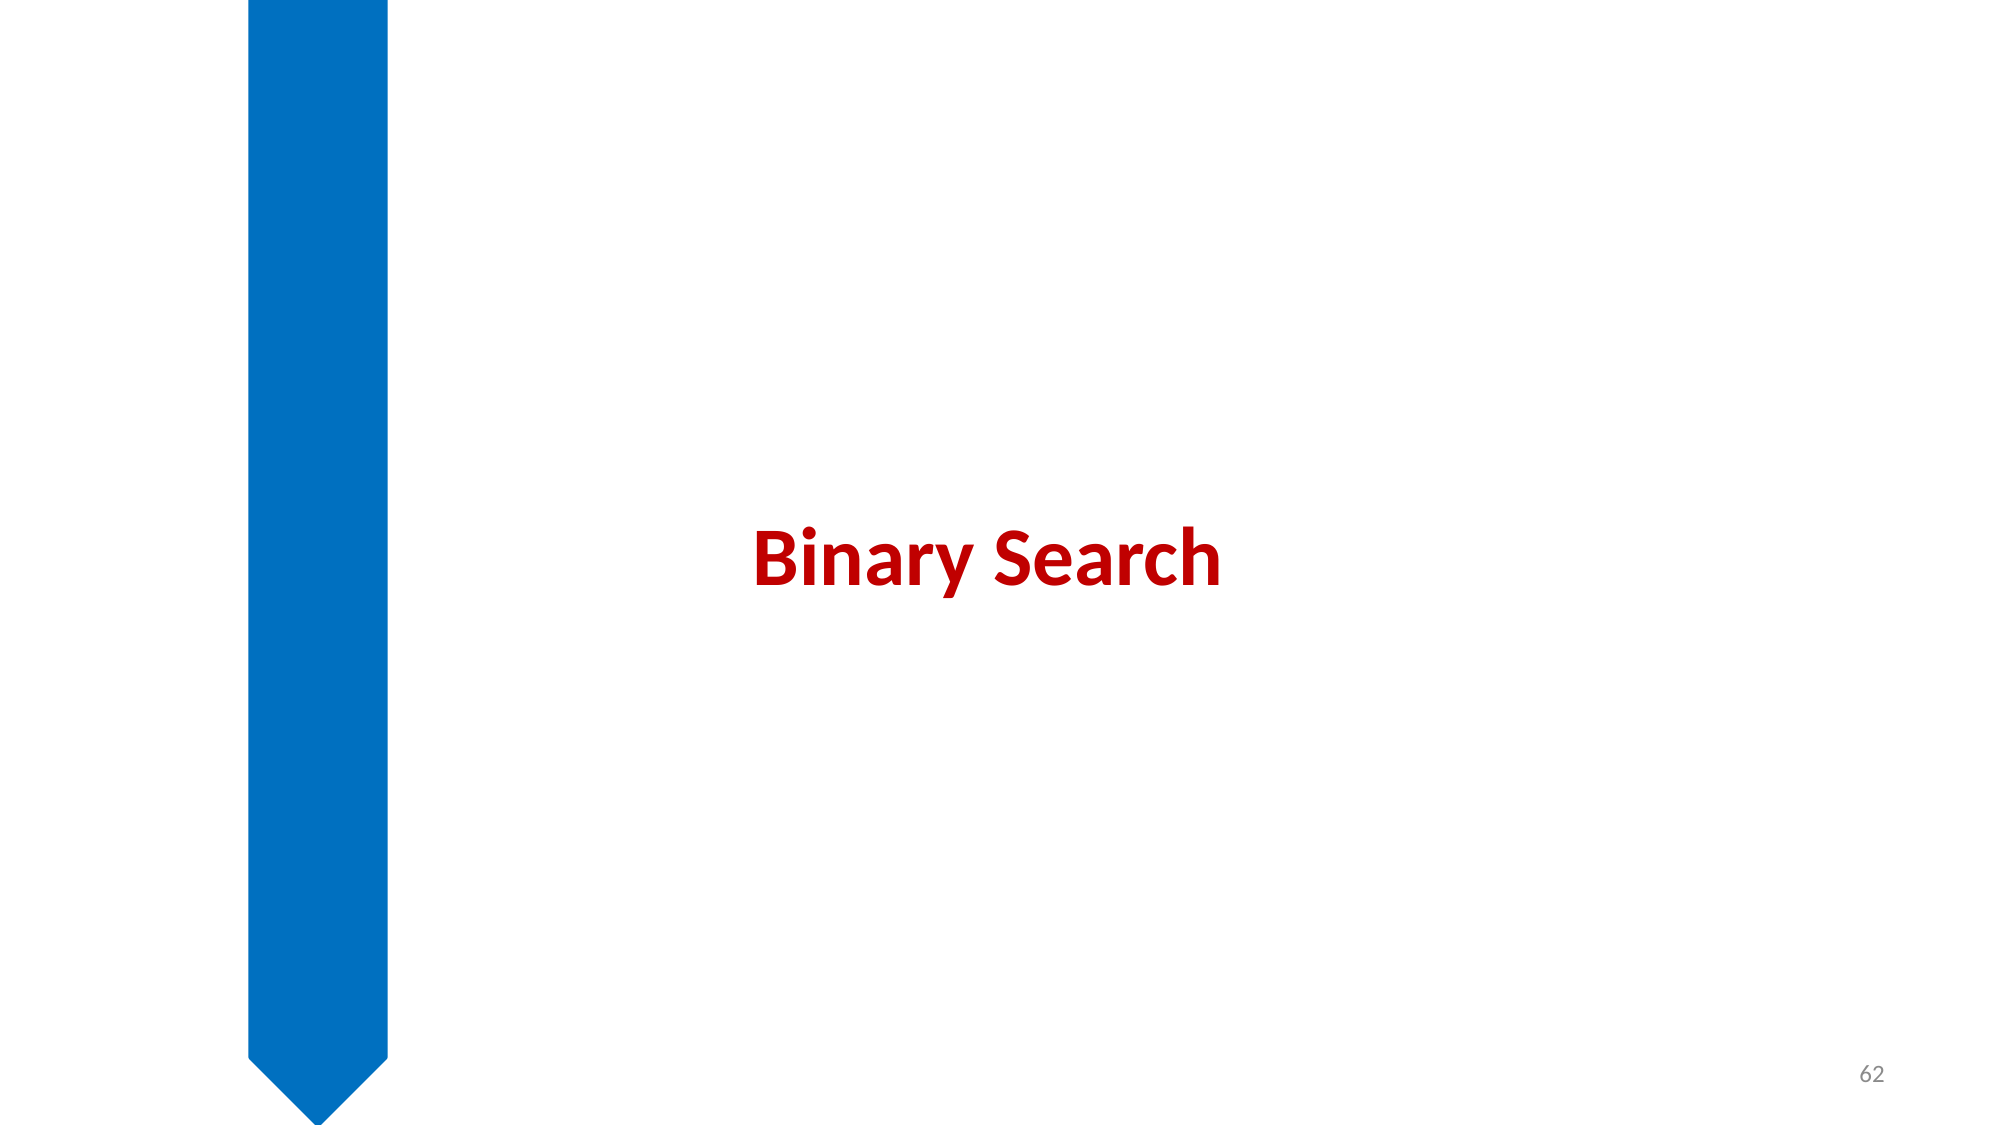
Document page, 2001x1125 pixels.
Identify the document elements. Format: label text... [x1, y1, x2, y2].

slide_number 62 [1433, 1042, 1900, 1103]
text_box [248, 0, 388, 1125]
title Binary Search [737, 494, 1263, 631]
